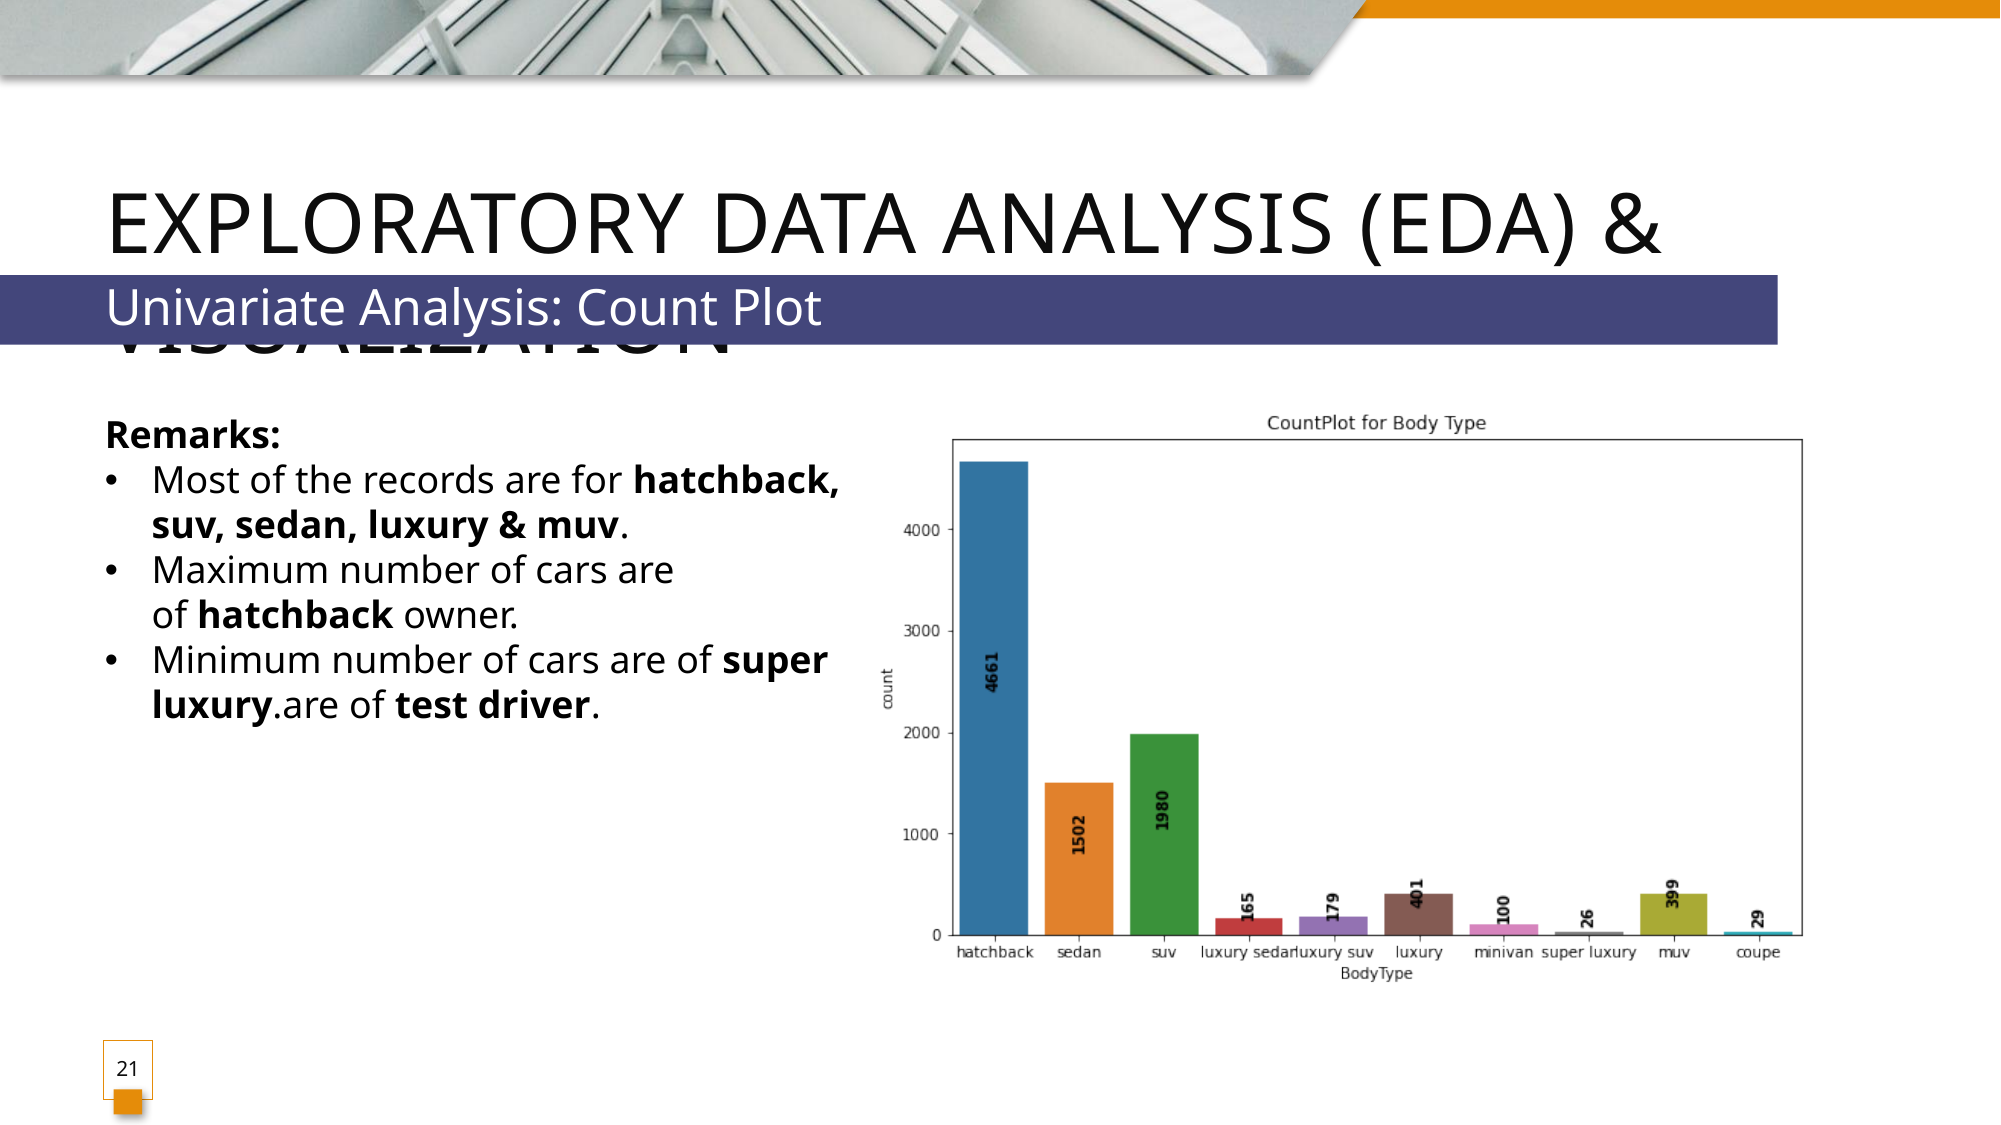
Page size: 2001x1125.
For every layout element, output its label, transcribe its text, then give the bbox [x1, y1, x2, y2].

list Univariate Analysis: Count Plot [0, 275, 1778, 345]
text_box [113, 1089, 143, 1115]
picture [869, 403, 1811, 994]
picture [0, 0, 1367, 76]
slide_number 21 [103, 1040, 153, 1100]
title Exploratory Data analysis (eda) & visualization [90, 162, 1863, 279]
text_box Remarks: Most of the records are for hatchback, suv, sedan, luxury & muv. Maximum number of cars are of hatchback owner. Minimum number of cars are of super luxury.are of test driver. [89, 404, 864, 734]
